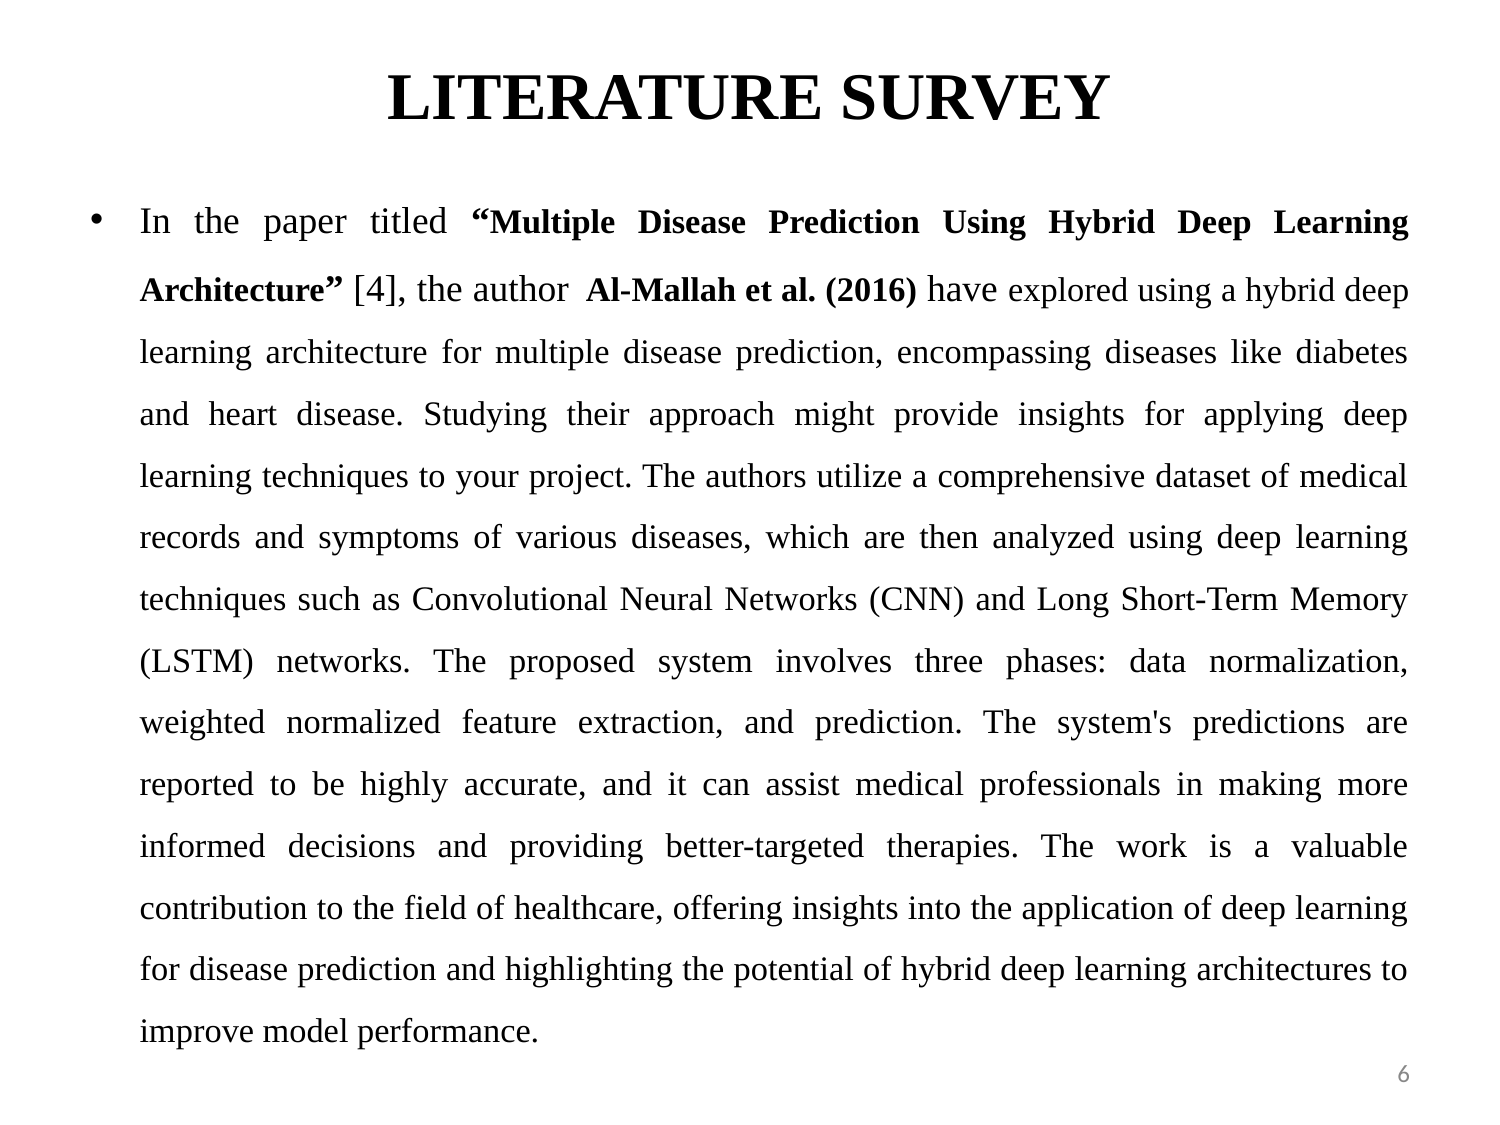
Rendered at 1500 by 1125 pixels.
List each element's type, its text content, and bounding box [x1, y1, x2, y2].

slide_number 6 [1074, 1042, 1425, 1103]
title LITERATURE SURVEY [75, 45, 1425, 166]
list In the paper titled “Multiple Disease Prediction Using Hybrid Deep Learning Architecture” [4], the author Al-Mallah et al. (2016) have explored using a hybrid deep learning architecture for multiple disease prediction, encompassing diseases like diabetes and heart disease. Studying their approach might provide insights for applying deep learning techniques to your project. The authors utilize a comprehensive dataset of medical records and symptoms of various diseases, which are then analyzed using deep learning techniques such as Convolutional Neural Networks (CNN) and Long Short-Term Memory (LSTM) networks. The proposed system involves three phases: data normalization, weighted normalized feature extraction, and prediction. The system's predictions are reported to be highly accurate, and it can assist medical professionals in making more informed decisions and providing better-targeted therapies. The work is a valuable contribution to the field of healthcare, offering insights into the application of deep learning for disease prediction and highlighting the potential of hybrid deep learning architectures to improve model performance. [75, 166, 1425, 1068]
